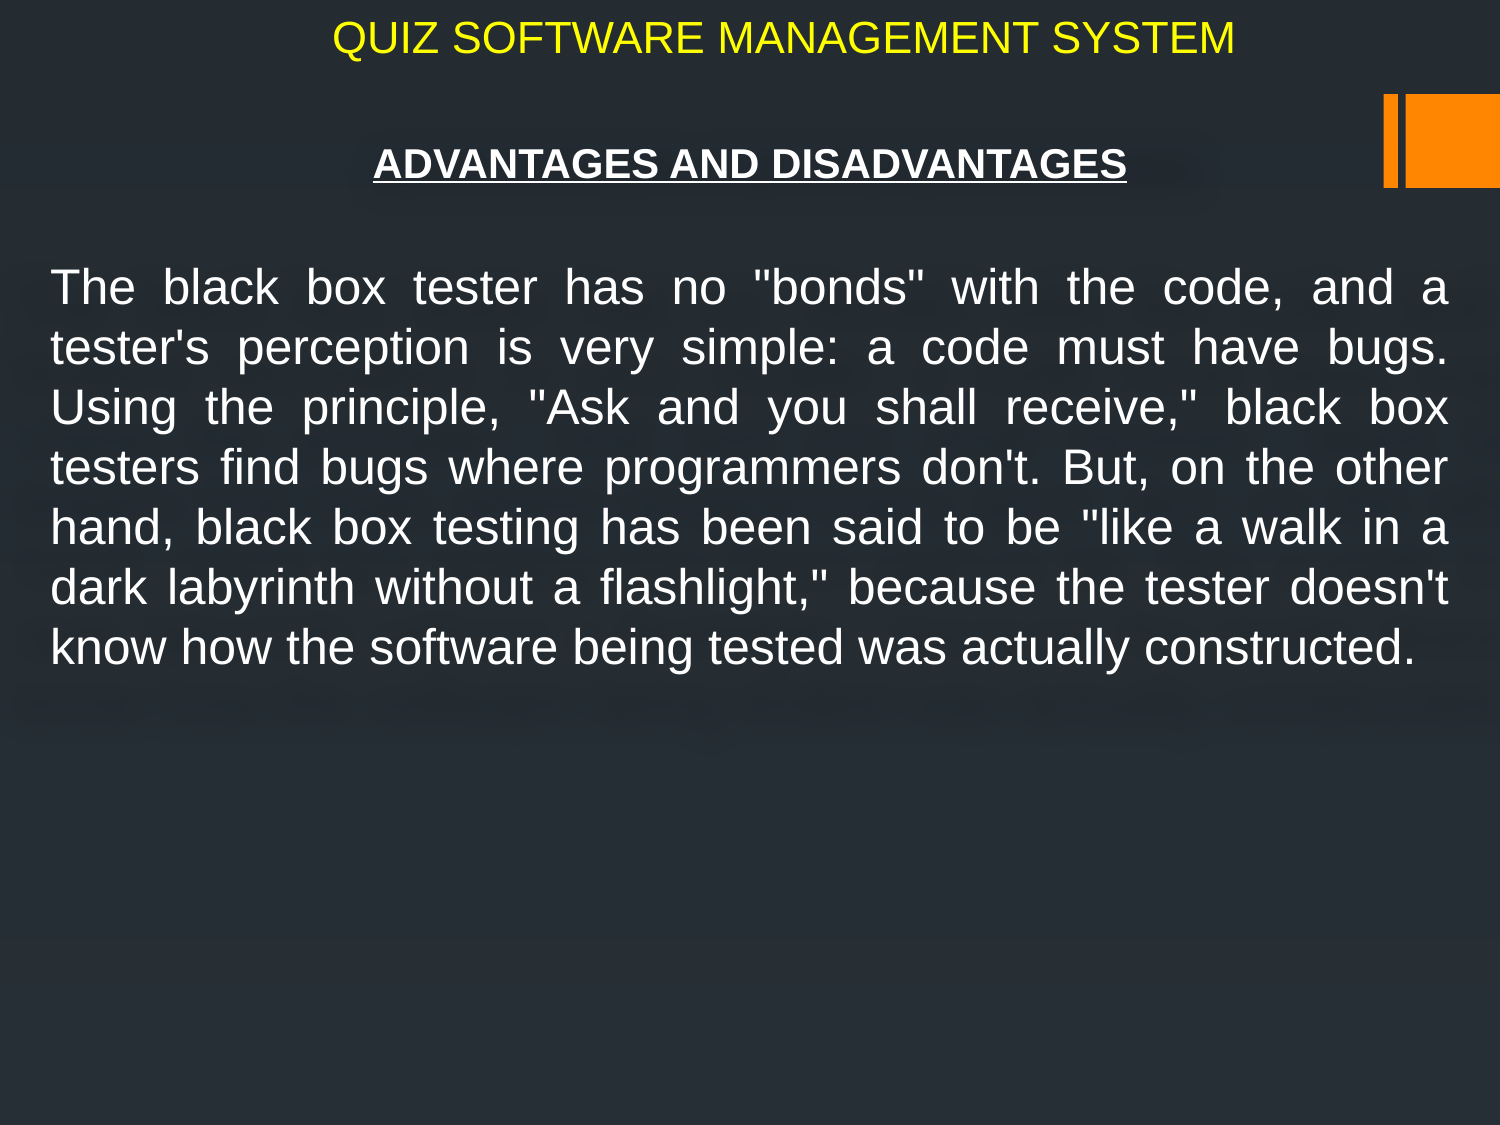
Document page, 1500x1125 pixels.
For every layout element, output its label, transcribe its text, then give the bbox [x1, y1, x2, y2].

subtitle ADVANTAGES AND DISADVANTAGES The black box tester has no "bonds" with the code, and a tester's perception is very simple: a code must have bugs. Using the principle, "Ask and you shall receive," black box testers find bugs where programmers don't. But, on the other hand, black box testing has been said to be "like a walk in a dark labyrinth without a flashlight," because the tester doesn't know how the software being tested was actually constructed. [35, 128, 1465, 1090]
title QUIZ SOFTWARE MANAGEMENT SYSTEM [140, 0, 1429, 71]
